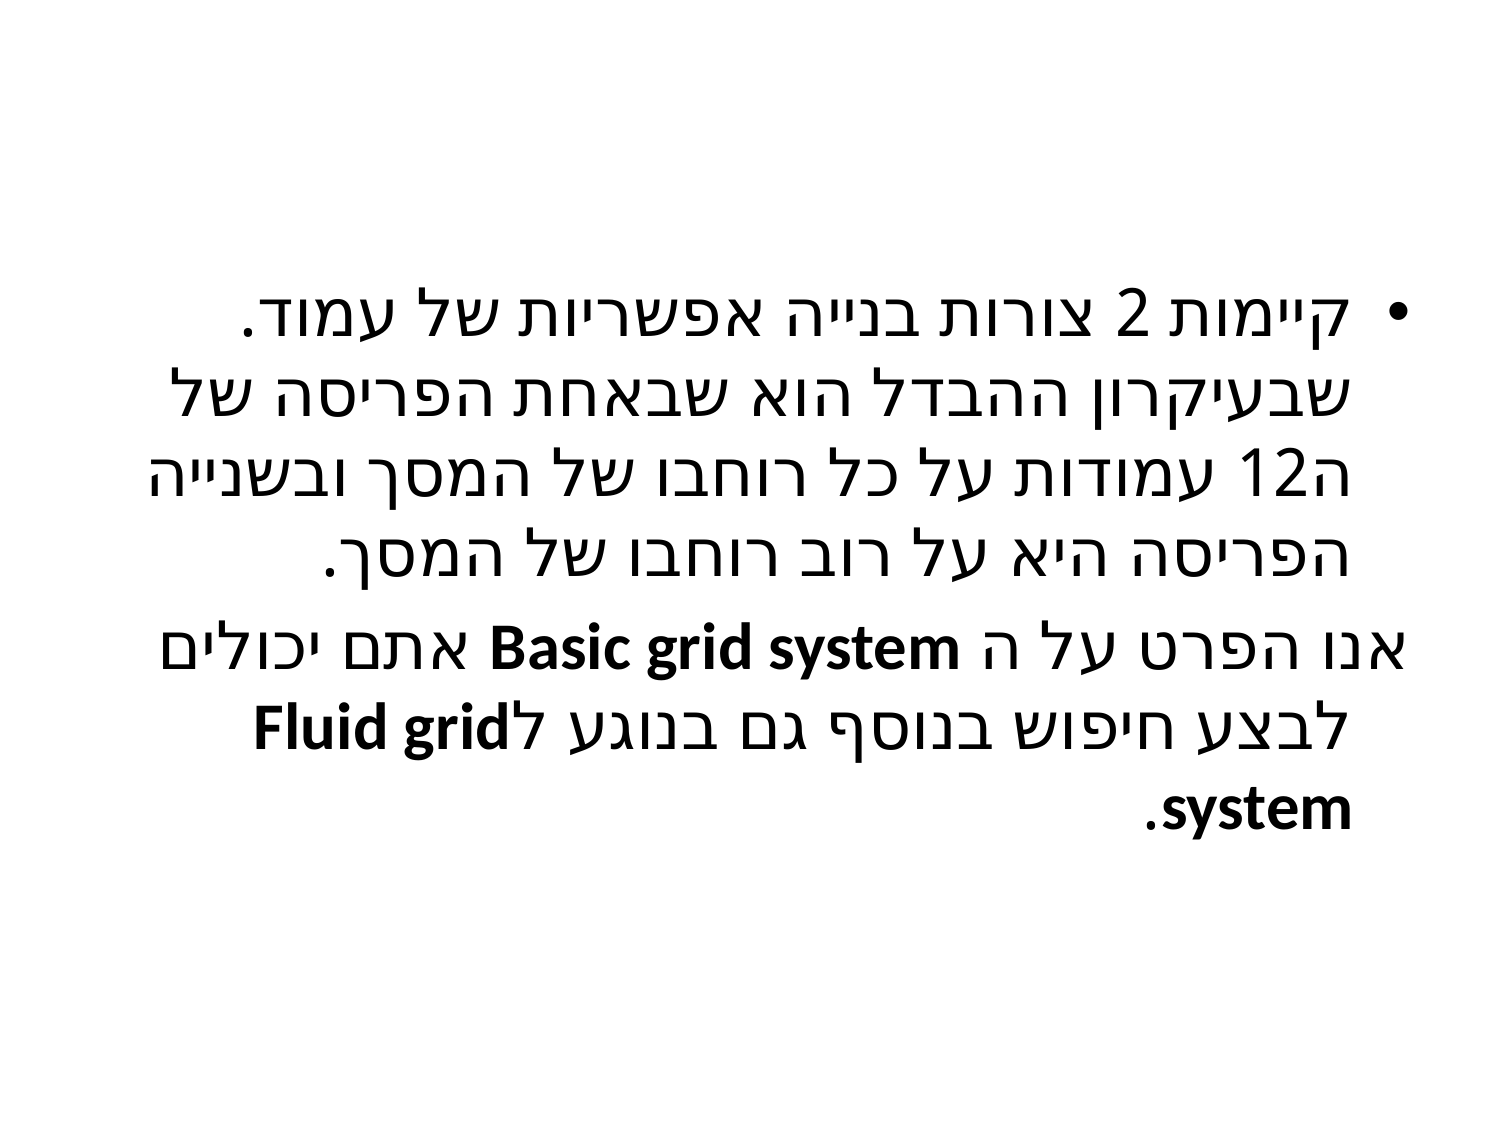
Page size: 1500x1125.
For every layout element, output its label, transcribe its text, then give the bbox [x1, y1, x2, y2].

list קיימות 2 צורות בנייה אפשריות של עמוד. שבעיקרון ההבדל הוא שבאחת הפריסה של ה12 עמודות על כל רוחבו של המסך ובשנייה הפריסה היא על רוב רוחבו של המסך. אנו הפרט על ה Basic grid system אתם יכולים לבצע חיפוש בנוסף גם בנוגע לFluid grid system. [75, 262, 1425, 1005]
